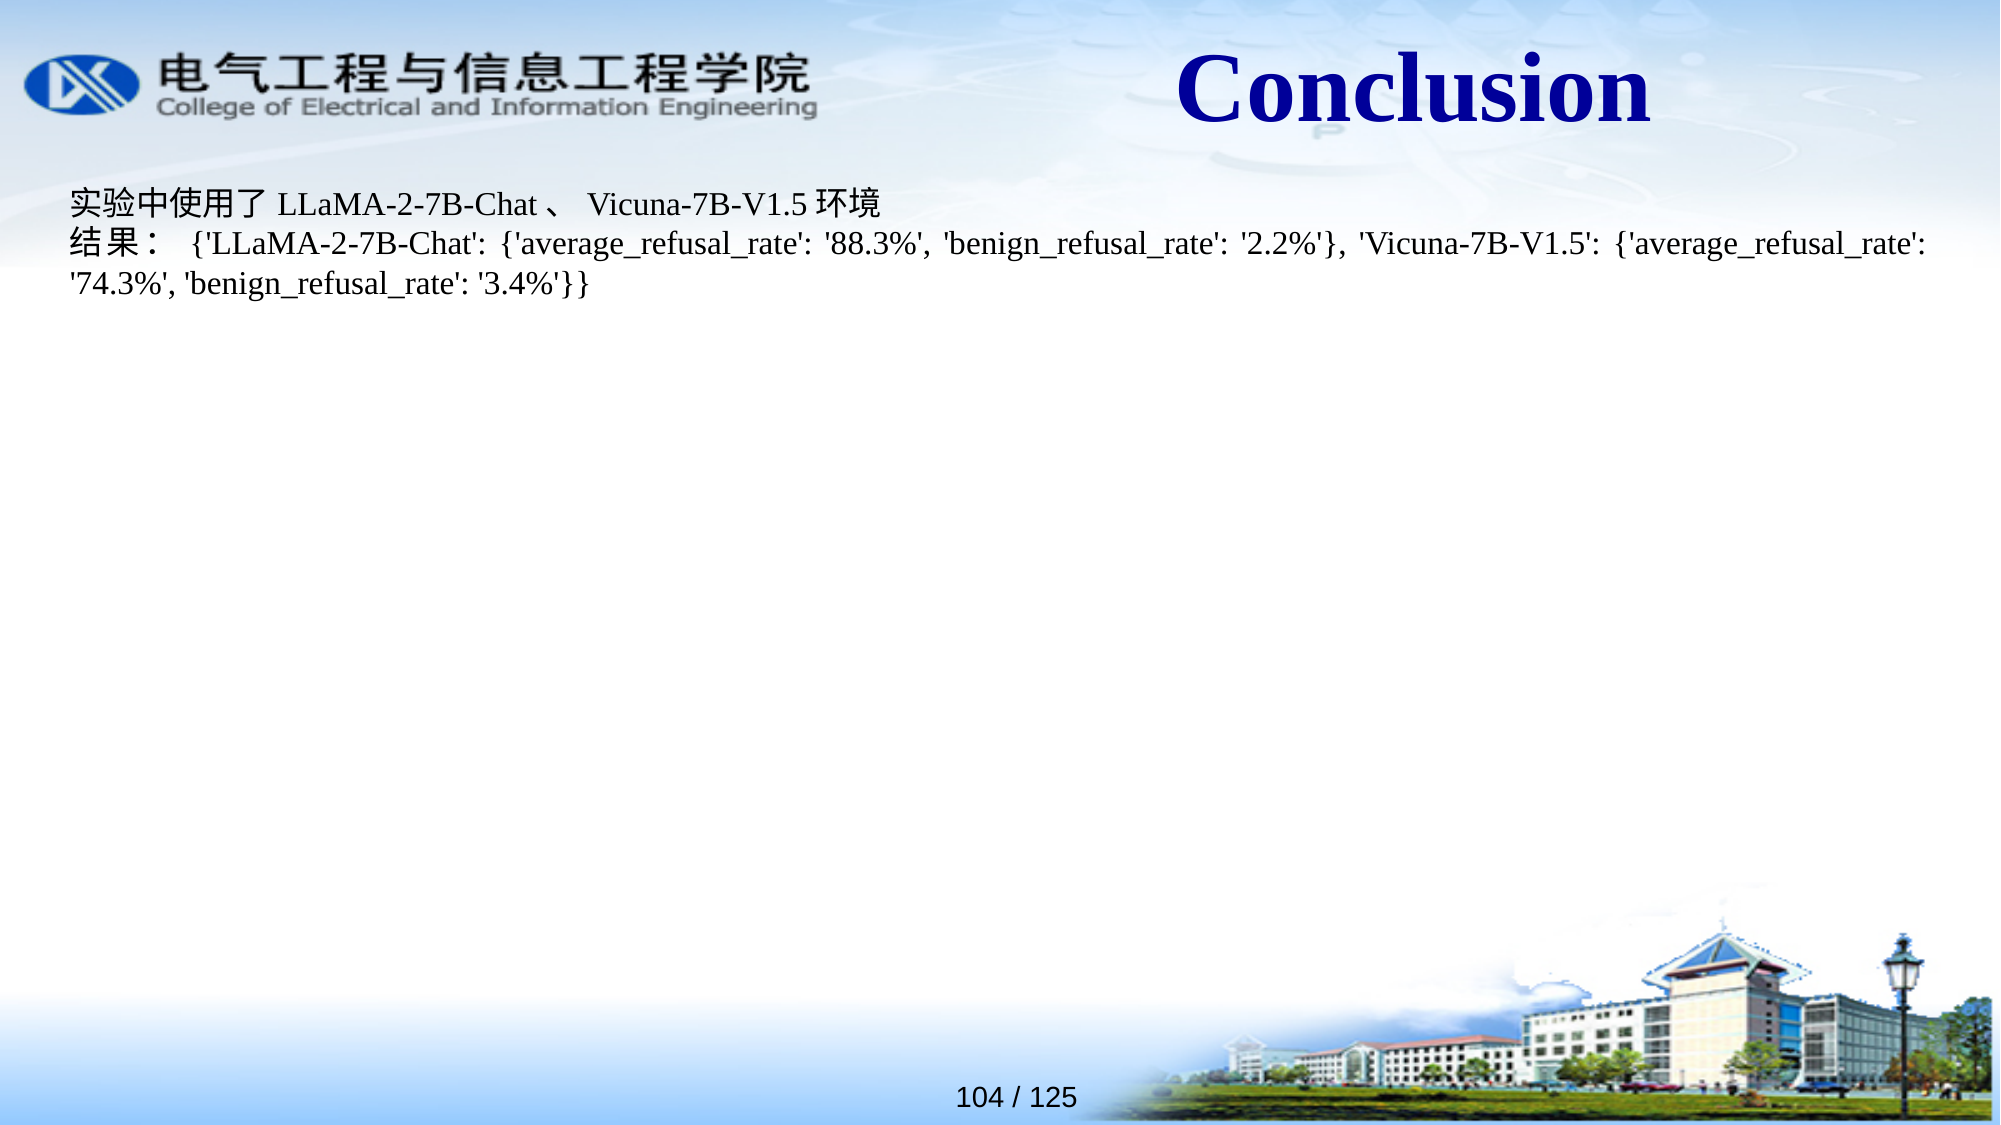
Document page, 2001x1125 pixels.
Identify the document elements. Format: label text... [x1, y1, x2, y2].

text_box 104 / 125 [829, 1070, 1213, 1125]
picture [0, 0, 2000, 1125]
text_box 实验中使用了LLaMA-2-7B-Chat、Vicuna-7B-V1.5环境 结果：{'LLaMA-2-7B-Chat': {'average_refusal_rate': '88.3%', 'benign_refusal_rate': '2.2%'}, 'Vicuna-7B-V1.5': {'average_refusal_rate': '74.3%', 'benign_refusal_rate': '3.4%'}} [54, 174, 1945, 309]
text_box Conclusion [858, 14, 1969, 149]
